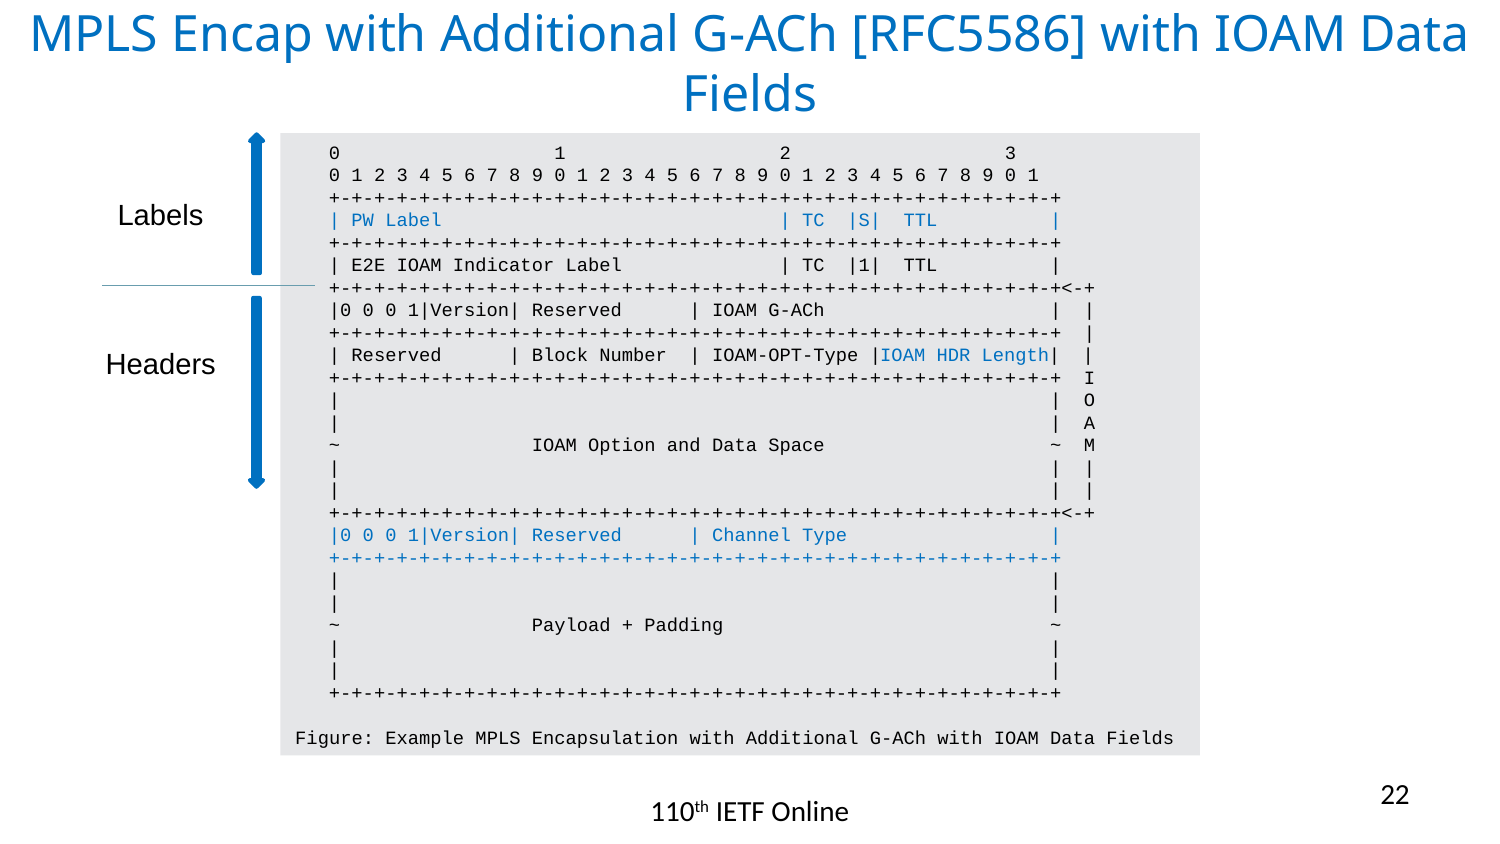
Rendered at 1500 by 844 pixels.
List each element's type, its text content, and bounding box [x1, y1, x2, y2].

slide_number 22 [1074, 768, 1426, 828]
text_box [248, 132, 266, 276]
text_box Headers [90, 337, 231, 388]
title MPLS Encap with Additional G-ACh [RFC5586] with IOAM Data Fields [0, 12, 1500, 111]
text_box [247, 295, 265, 489]
text_box Labels [102, 189, 219, 239]
text_box 0 1 2 3 0 1 2 3 4 5 6 7 8 9 0 1 2 3 4 5 6 7 8 9 0 1 2 3 4 5 6 7 8 9 0 1 +-+-+-+-+-+-+-+-+-+-+-+-+-+-+-+-+-+-+-+-+-+-+-+-+-+-+-+-+-+-+-+-+ | PW Label | TC |S| TTL | +-+-+-+-+-+-+-+-+-+-+-+-+-+-+-+-+-+-+-+-+-+-+-+-+-+-+-+-+-+-+-+-+ | E2E IOAM Indicator Label | TC |1| TTL | +-+-+-+-+-+-+-+-+-+-+-+-+-+-+-+-+-+-+-+-+-+-+-+-+-+-+-+-+-+-+-+-+<-+ |0 0 0 1|Version| Reserved | IOAM G-ACh | | +-+-+-+-+-+-+-+-+-+-+-+-+-+-+-+-+-+-+-+-+-+-+-+-+-+-+-+-+-+-+-+-+ | | Reserved | Block Number | IOAM-OPT-Type |IOAM HDR Length| | +-+-+-+-+-+-+-+-+-+-+-+-+-+-+-+-+-+-+-+-+-+-+-+-+-+-+-+-+-+-+-+-+ I | | O | | A ~ IOAM Option and Data Space ~ M | | | | | | +-+-+-+-+-+-+-+-+-+-+-+-+-+-+-+-+-+-+-+-+-+-+-+-+-+-+-+-+-+-+-+-+<-+ |0 0 0 1|Version| Reserved | Channel Type | +-+-+-+-+-+-+-+-+-+-+-+-+-+-+-+-+-+-+-+-+-+-+-+-+-+-+-+-+-+-+-+-+ | | | | ~ Payload + Padding ~ | | | | +-+-+-+-+-+-+-+-+-+-+-+-+-+-+-+-+-+-+-+-+-+-+-+-+-+-+-+-+-+-+-+-+ Figure: Example MPLS Encapsulation with Additional G-ACh with IOAM Data Fields [280, 133, 1200, 756]
footer 110th IETF Online [512, 784, 988, 844]
